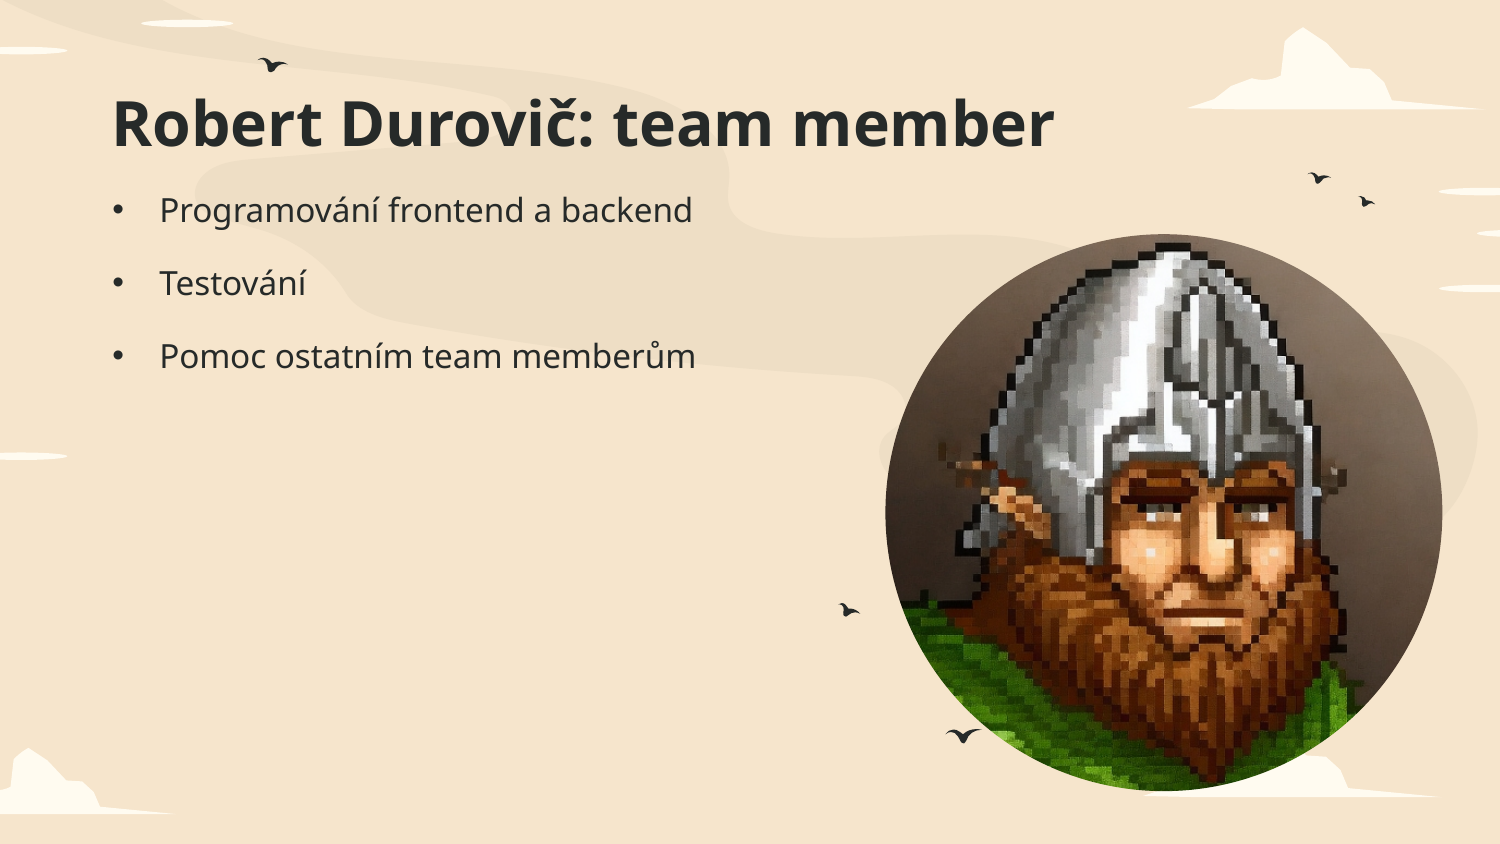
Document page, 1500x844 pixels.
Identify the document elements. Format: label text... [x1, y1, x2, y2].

text_box [838, 603, 861, 617]
subtitle Programování frontend a backend Testování Pomoc ostatním team memberům [97, 173, 899, 245]
picture [885, 233, 1443, 792]
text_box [1307, 172, 1376, 208]
text_box [257, 57, 289, 73]
title Robert Durovič: team member [96, 69, 1154, 163]
